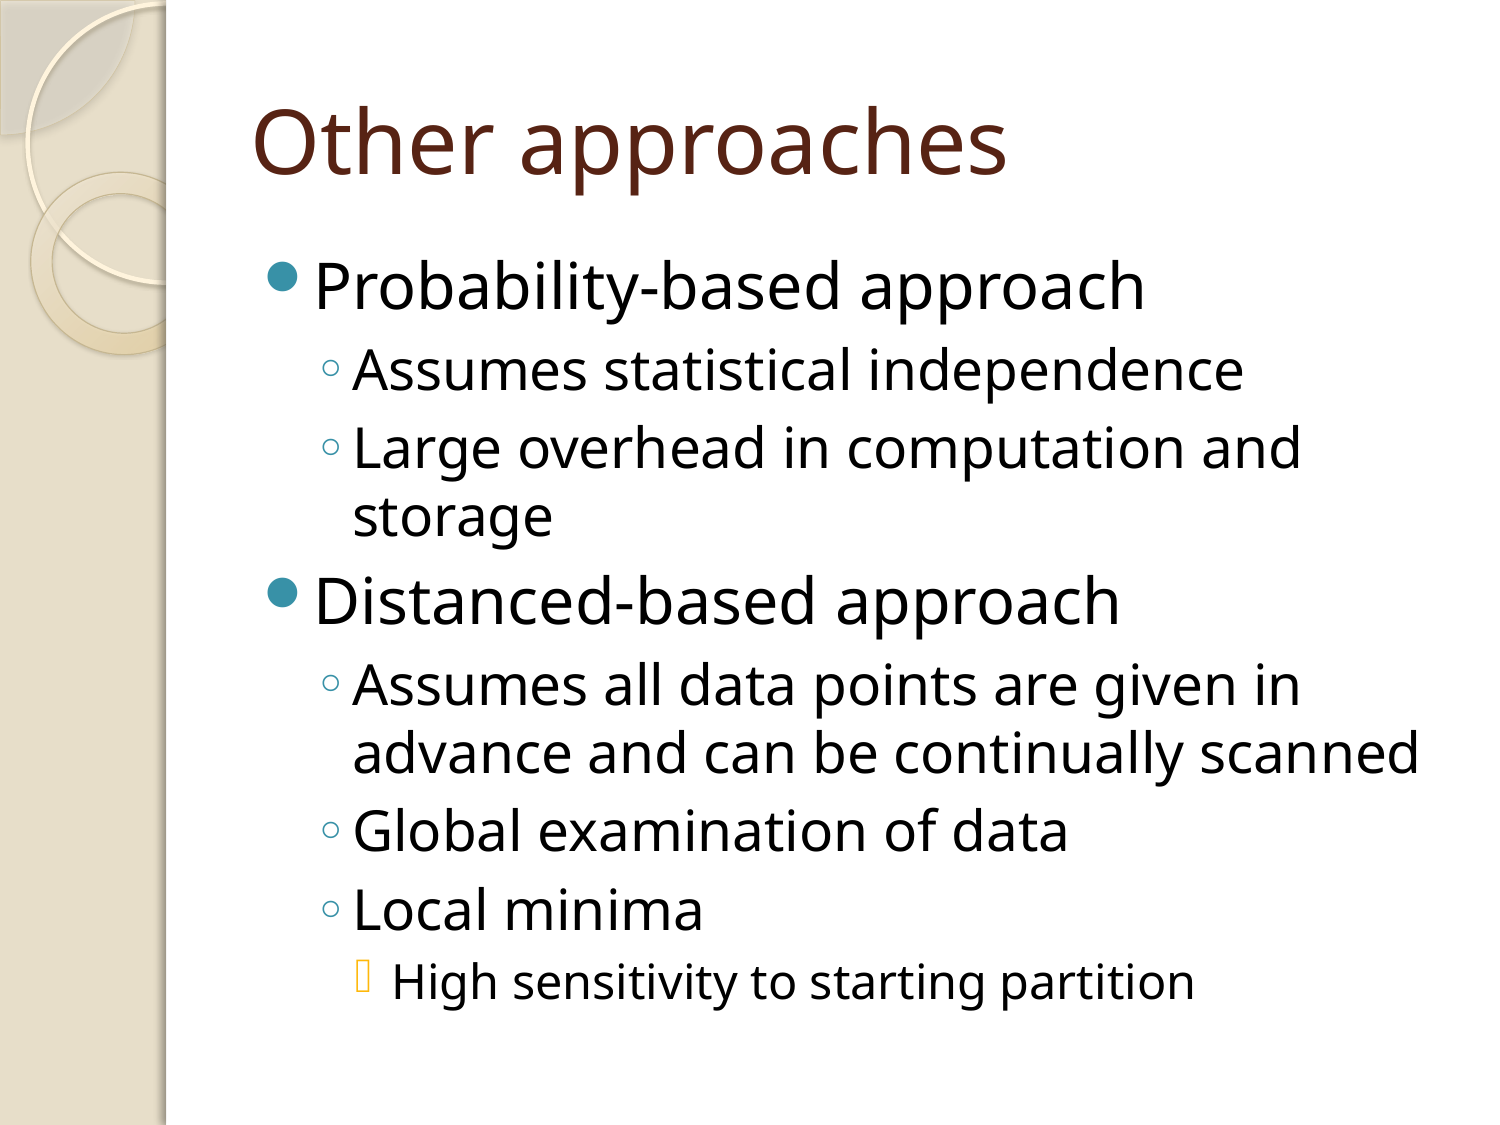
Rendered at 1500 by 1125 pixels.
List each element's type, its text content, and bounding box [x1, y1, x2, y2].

title Other approaches [235, 45, 1466, 233]
list Probability-based approach Assumes statistical independence Large overhead in computation and storage Distanced-based approach Assumes all data points are given in advance and can be continually scanned Global examination of data Local minima High sensitivity to starting partition [235, 237, 1466, 1025]
